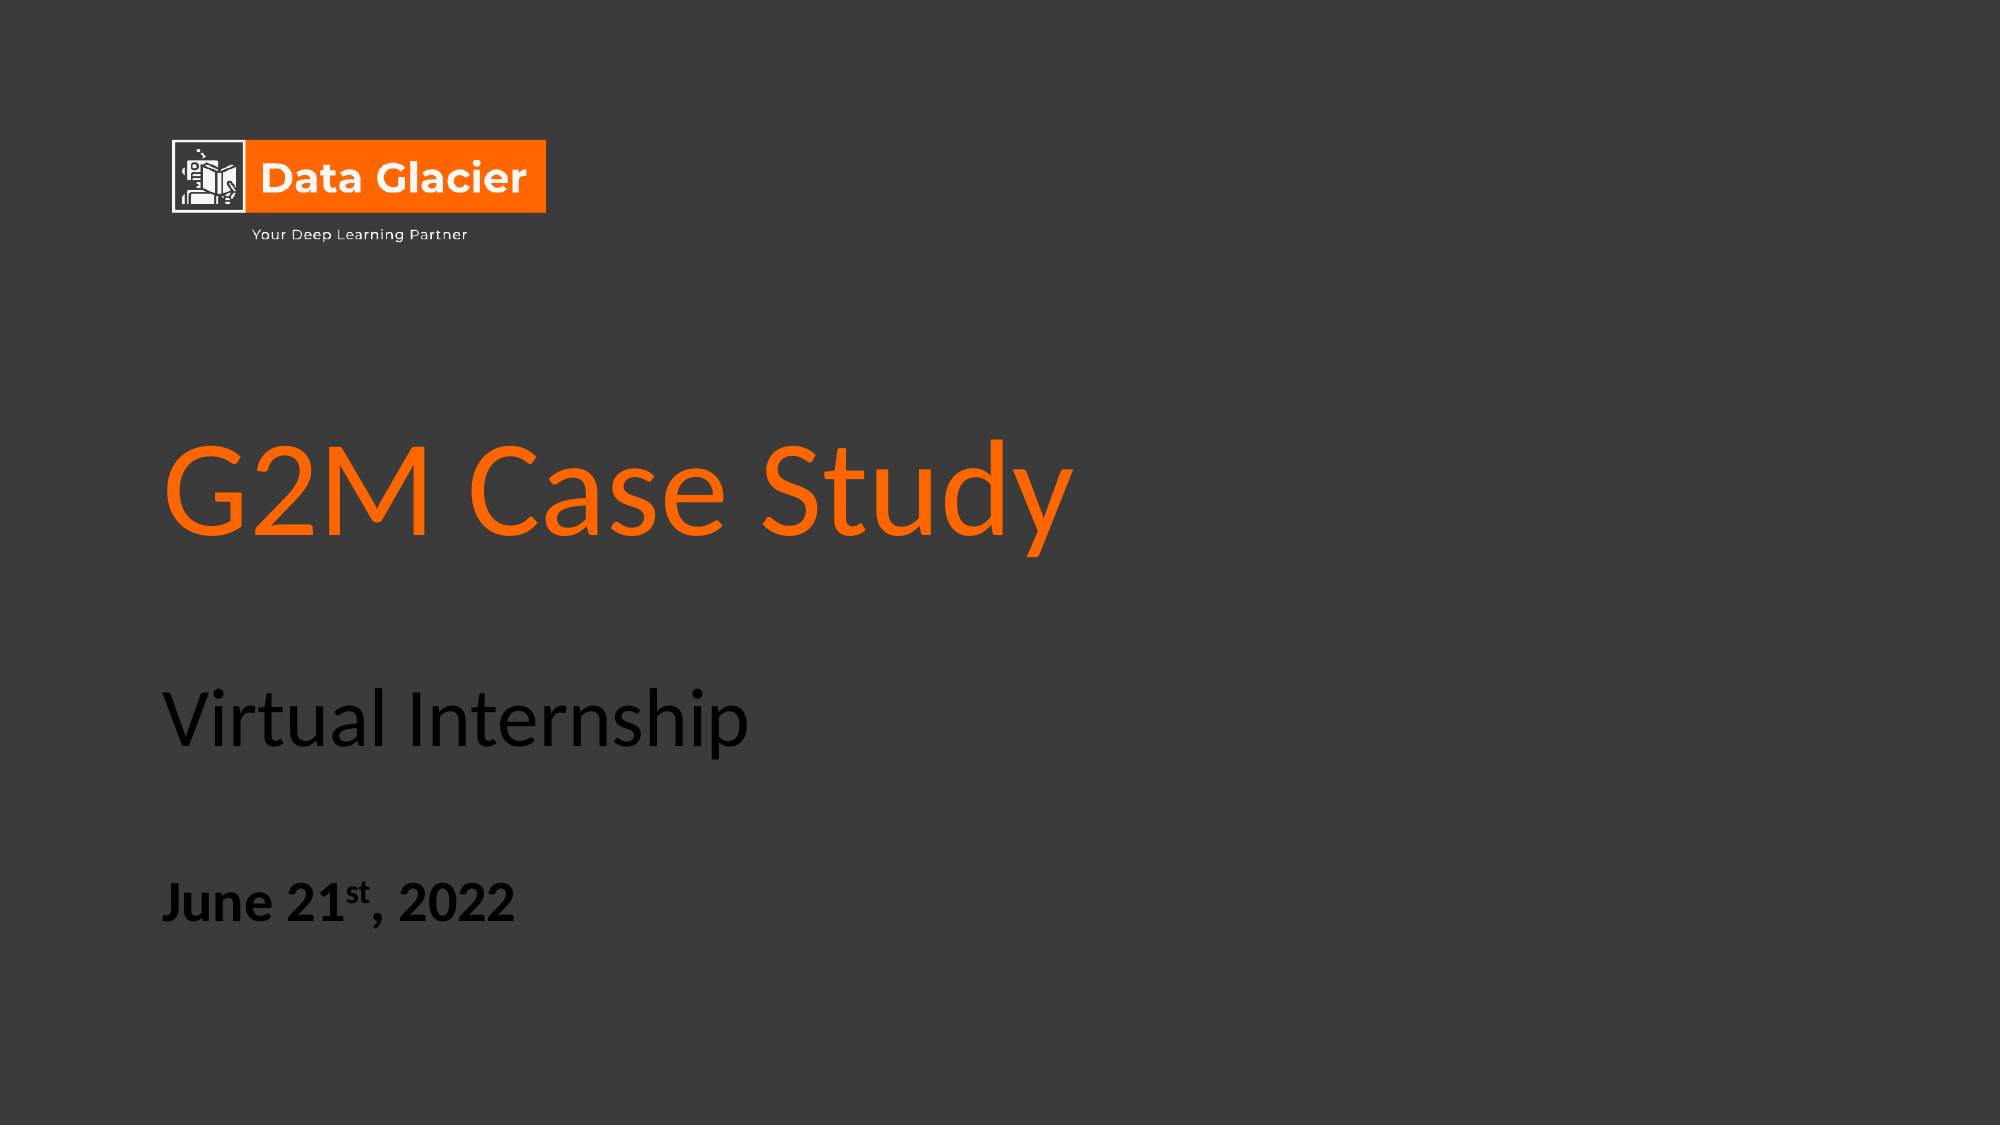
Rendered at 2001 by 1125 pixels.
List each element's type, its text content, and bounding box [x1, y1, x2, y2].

picture [168, 0, 550, 382]
text_box G2M Case Study Virtual Internship June 21st, 2022 [147, 390, 1091, 941]
